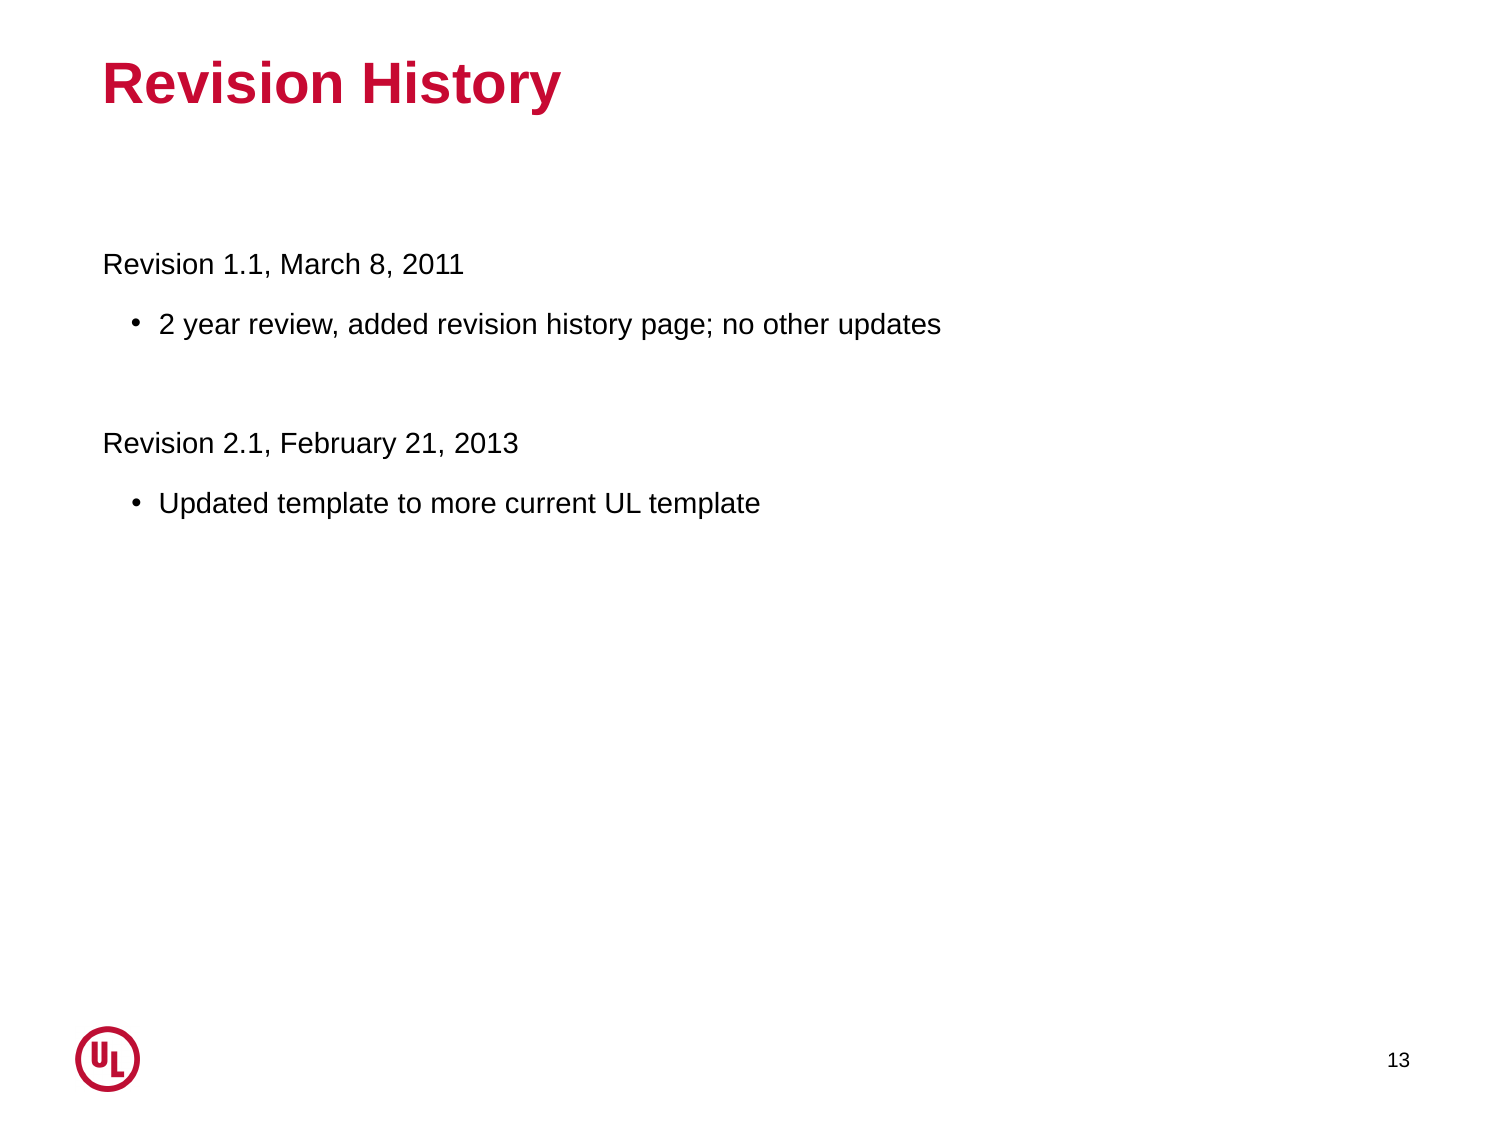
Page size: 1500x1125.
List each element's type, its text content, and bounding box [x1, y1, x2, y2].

title Revision History [87, 37, 1413, 215]
picture [75, 1026, 140, 1092]
list Revision 1.1, March 8, 2011 2 year review, added revision history page; no other updates Revision 2.1, February 21, 2013 Updated template to more current UL template [87, 237, 1388, 1063]
slide_number 13 [1319, 1029, 1425, 1090]
